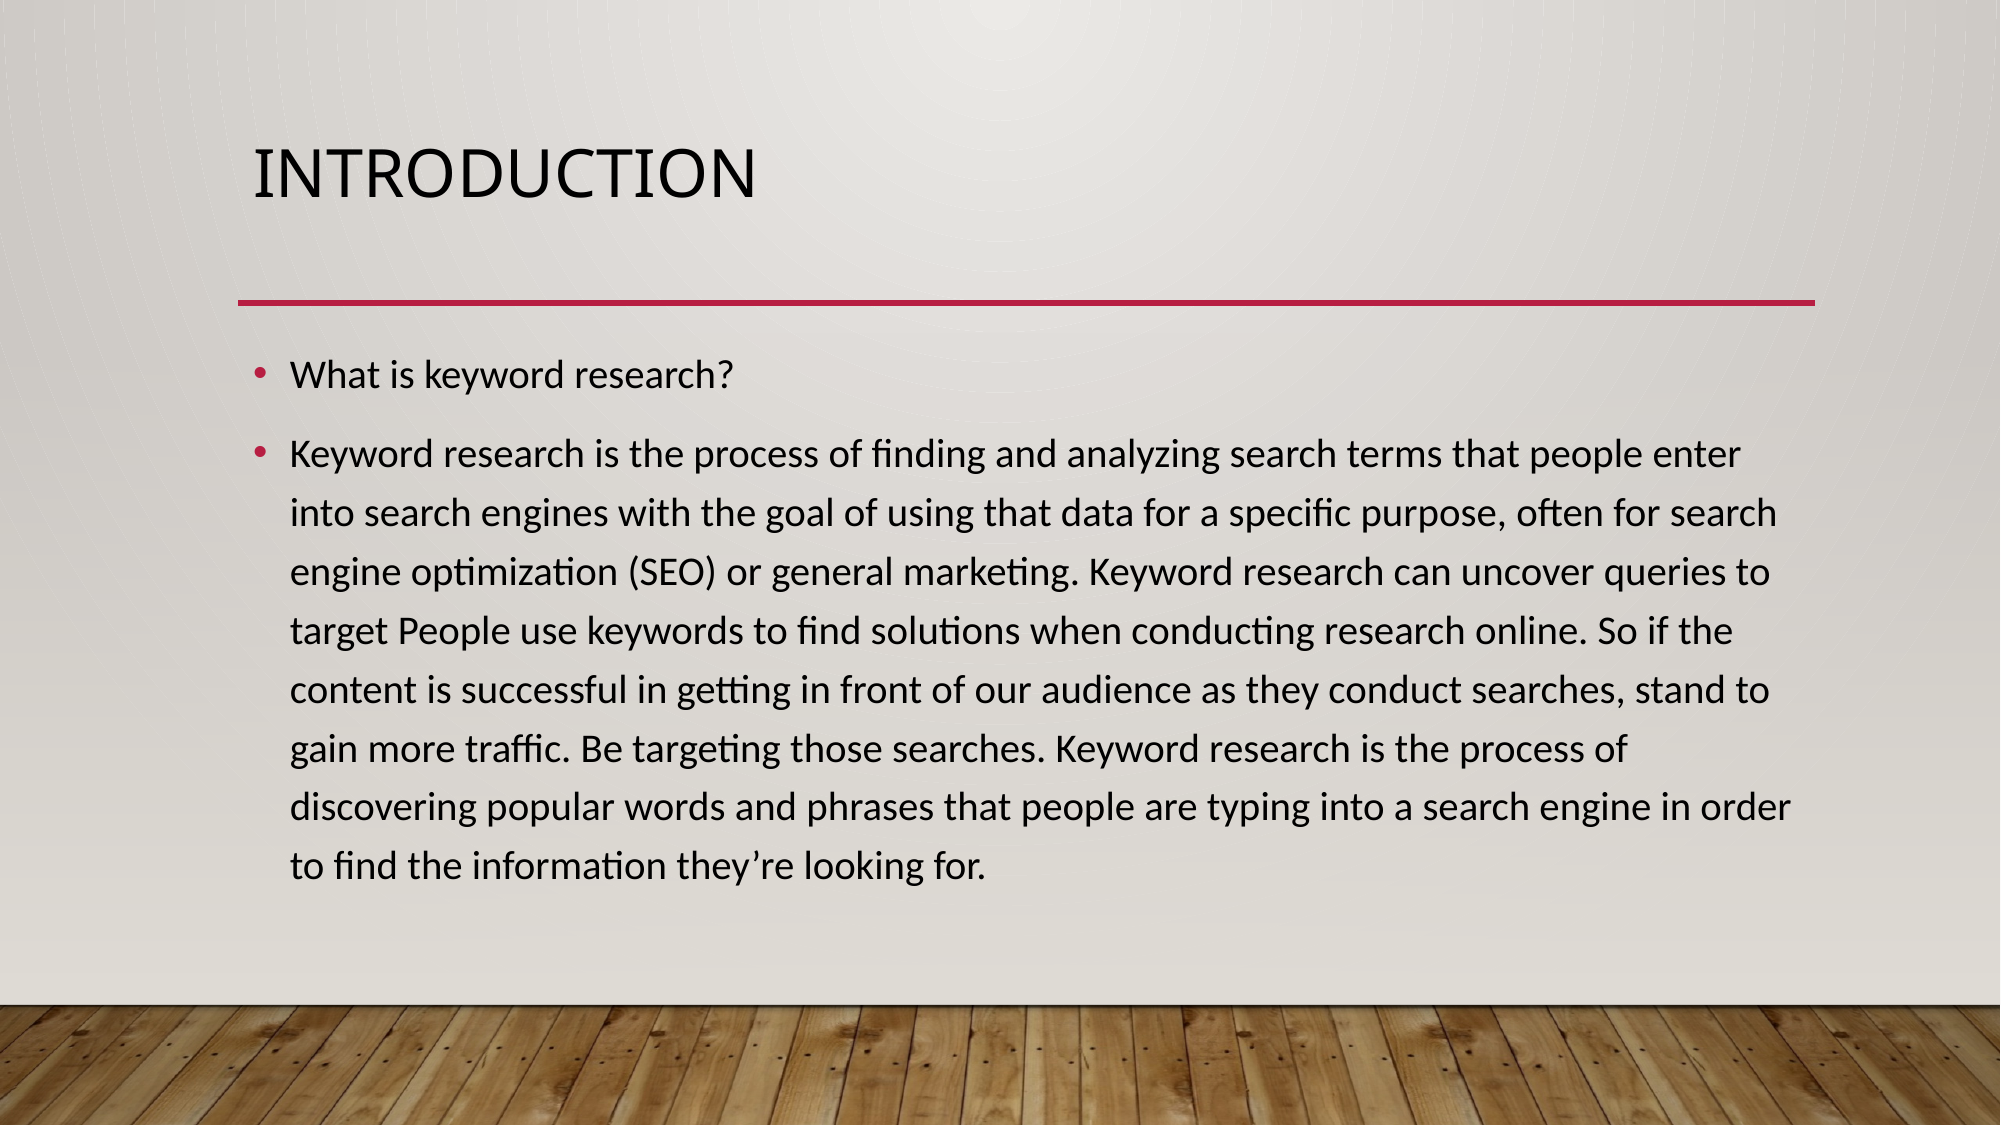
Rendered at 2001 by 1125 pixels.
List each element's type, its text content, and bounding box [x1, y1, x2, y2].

picture [0, 1005, 2000, 1125]
list What is keyword research? Keyword research is the process of finding and analyzing search terms that people enter into search engines with the goal of using that data for a specific purpose, often for search engine optimization (SEO) or general marketing. Keyword research can uncover queries to target People use keywords to find solutions when conducting research online. So if the content is successful in getting in front of our audience as they conduct searches, stand to gain more traffic. Be targeting those searches. Keyword research is the process of discovering popular words and phrases that people are typing into a search engine in order to find the information they’re looking for. [238, 330, 1814, 897]
title Introduction [238, 131, 1814, 305]
